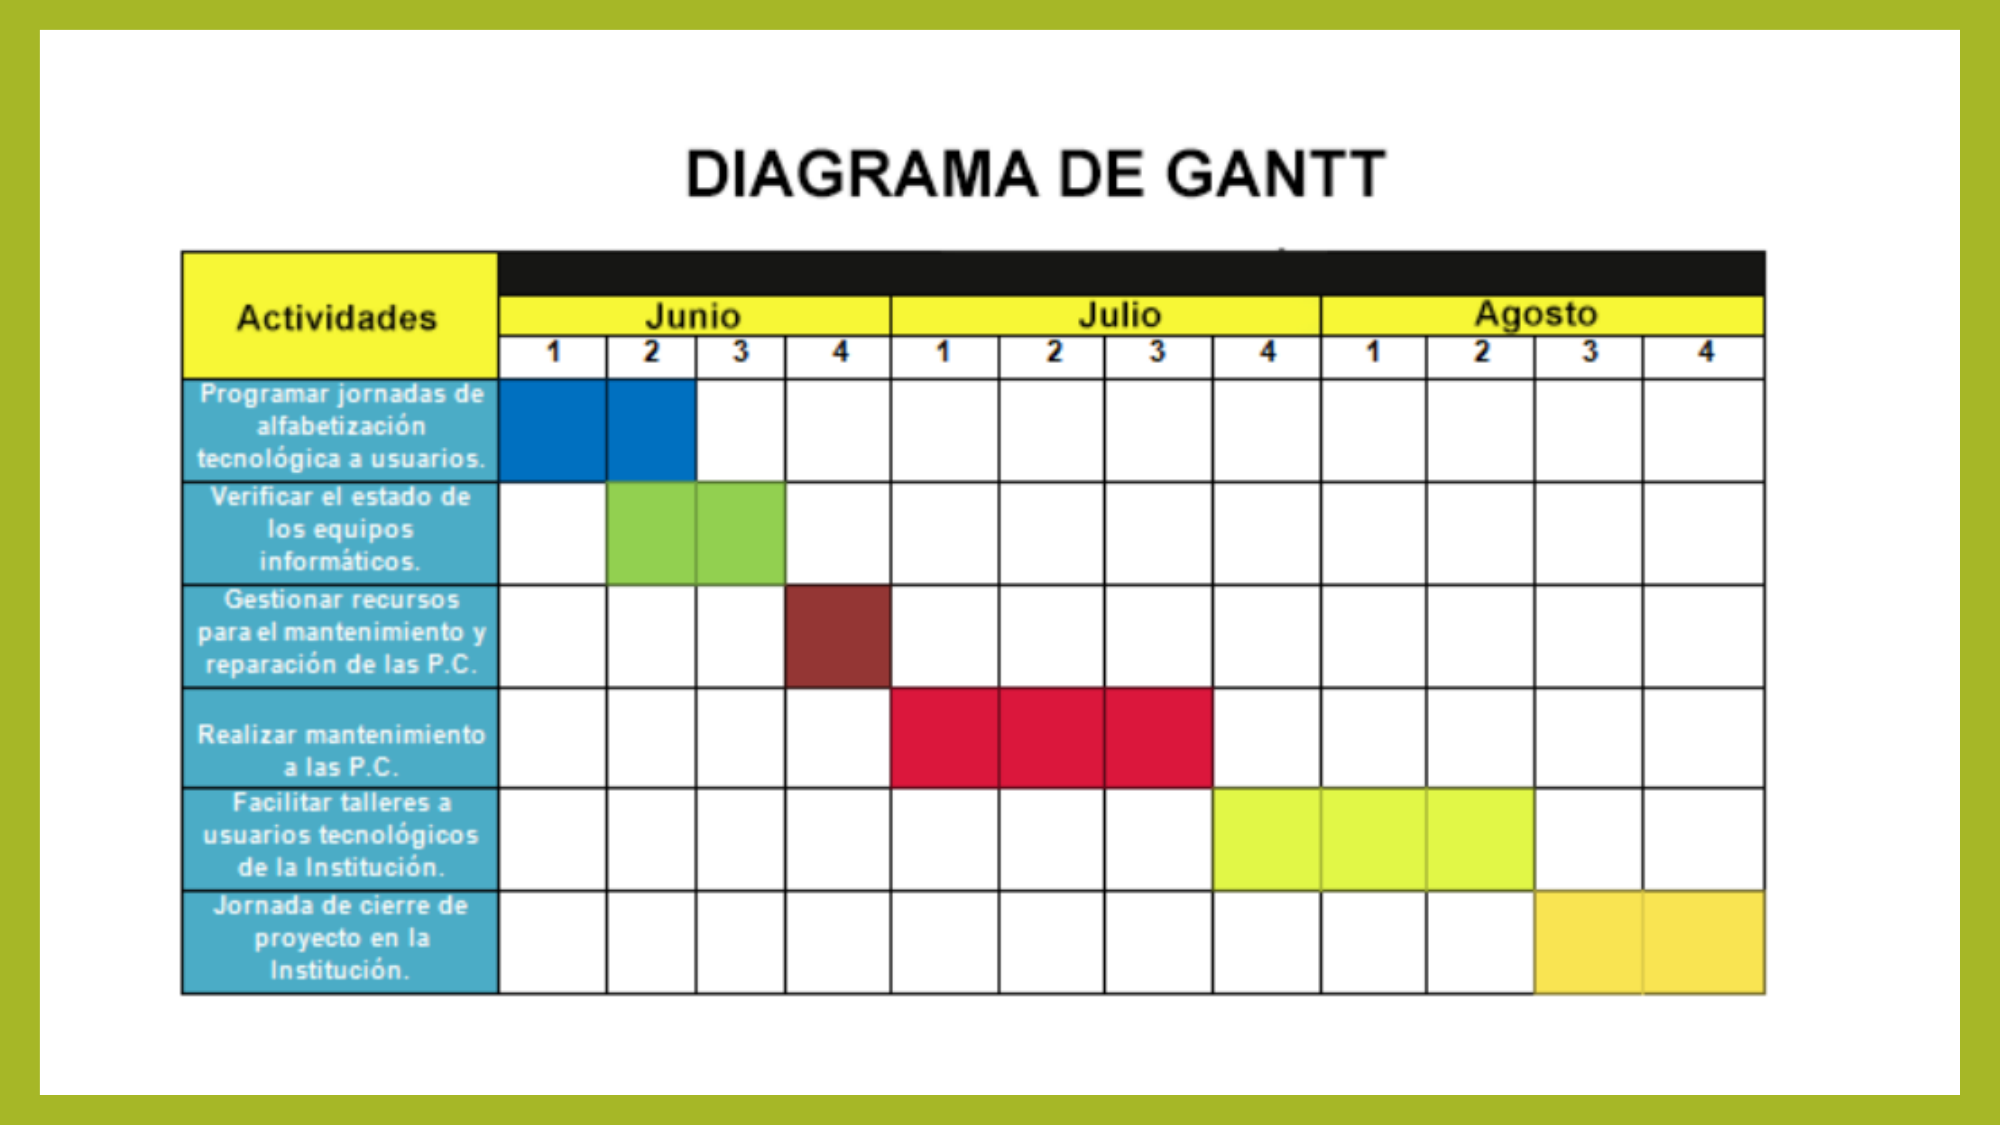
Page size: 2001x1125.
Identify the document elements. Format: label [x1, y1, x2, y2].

picture [128, 112, 1825, 1038]
